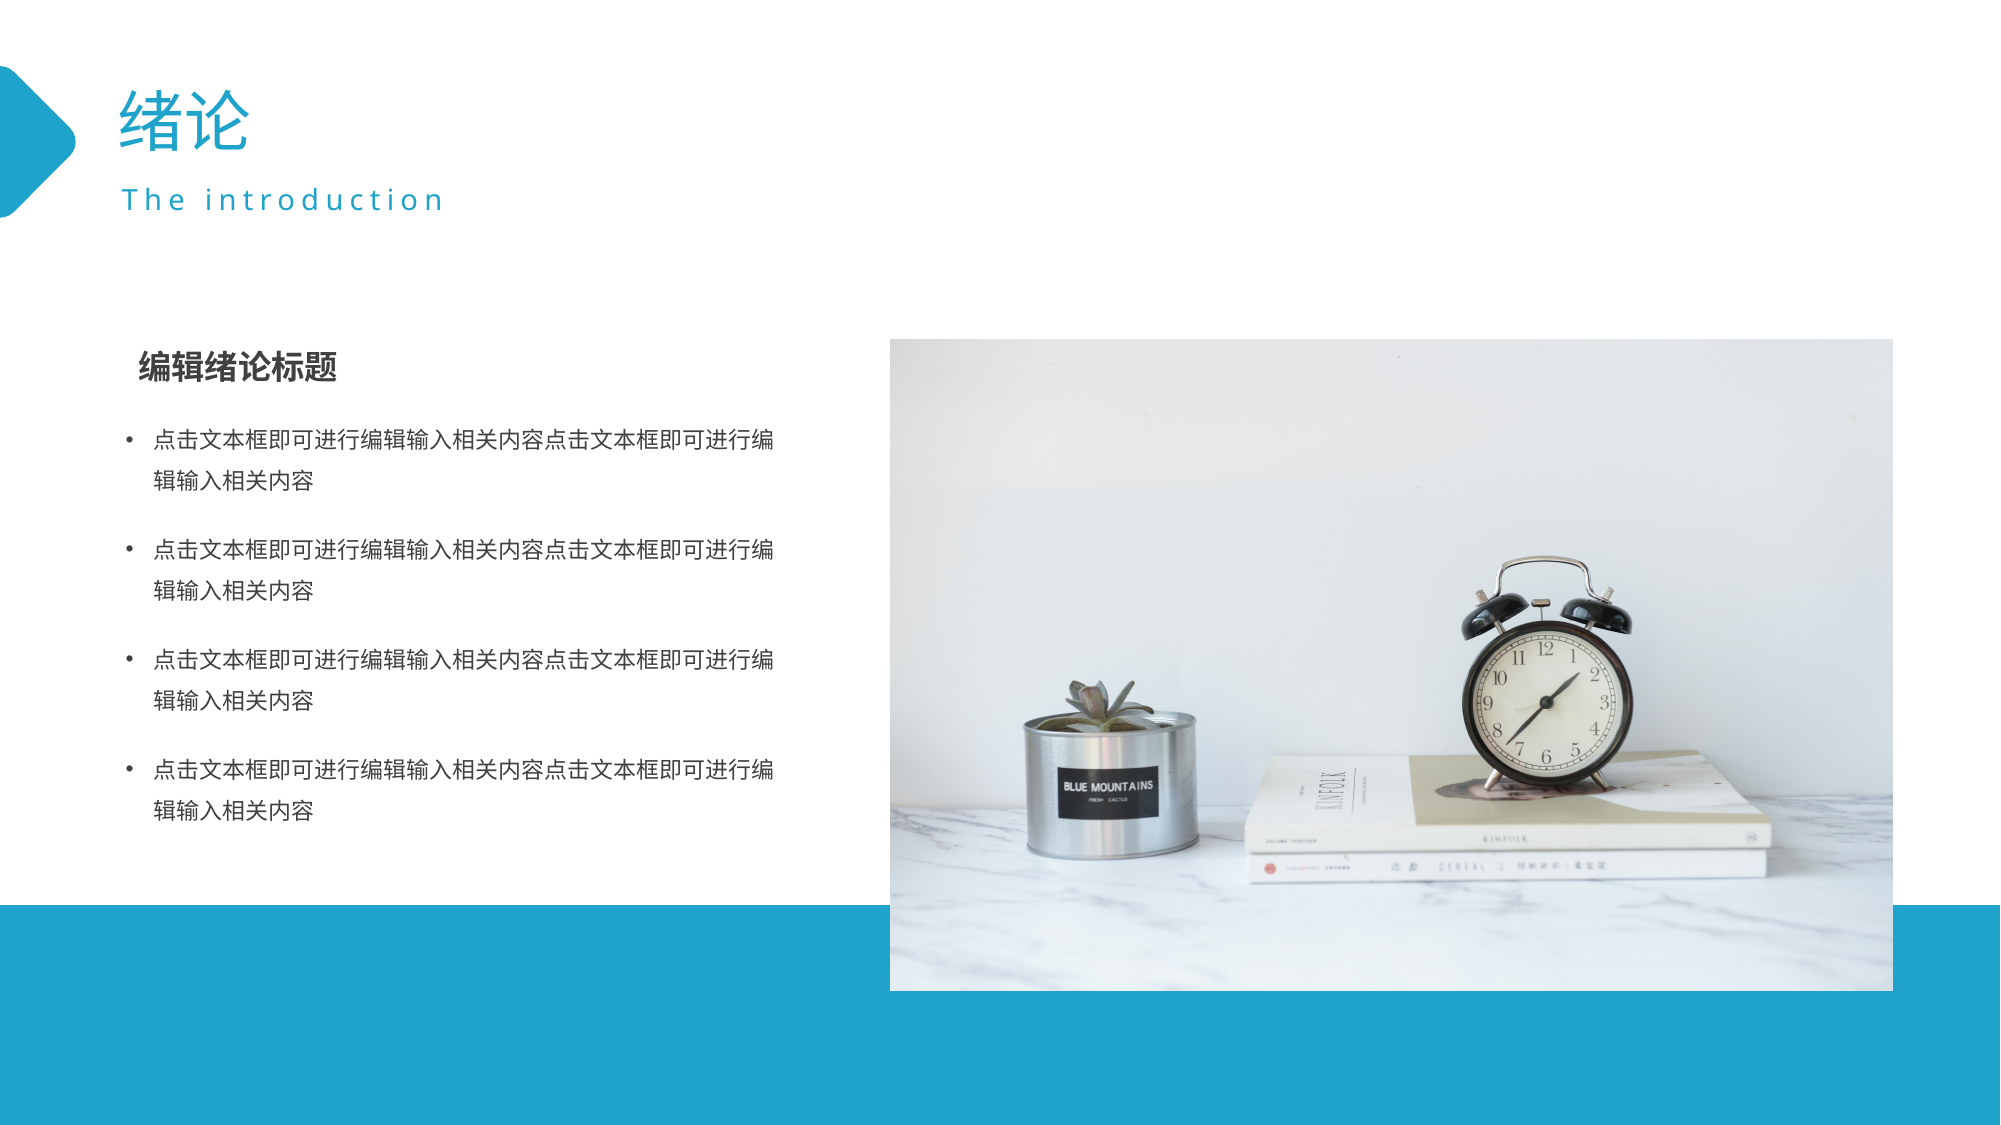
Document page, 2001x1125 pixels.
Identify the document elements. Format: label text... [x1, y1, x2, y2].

text_box 绪论 [103, 72, 666, 168]
text_box 点击文本框即可进行编辑输入相关内容点击文本框即可进行编辑输入相关内容 [110, 514, 803, 612]
text_box 点击文本框即可进行编辑输入相关内容点击文本框即可进行编辑输入相关内容 [110, 404, 803, 502]
text_box 点击文本框即可进行编辑输入相关内容点击文本框即可进行编辑输入相关内容 [110, 624, 803, 722]
text_box 点击文本框即可进行编辑输入相关内容点击文本框即可进行编辑输入相关内容 [110, 734, 803, 832]
text_box [890, 339, 1893, 991]
text_box 编辑绪论标题 [123, 338, 374, 394]
text_box [0, 904, 2000, 1125]
text_box [0, 65, 77, 219]
text_box The introduction [106, 156, 523, 224]
